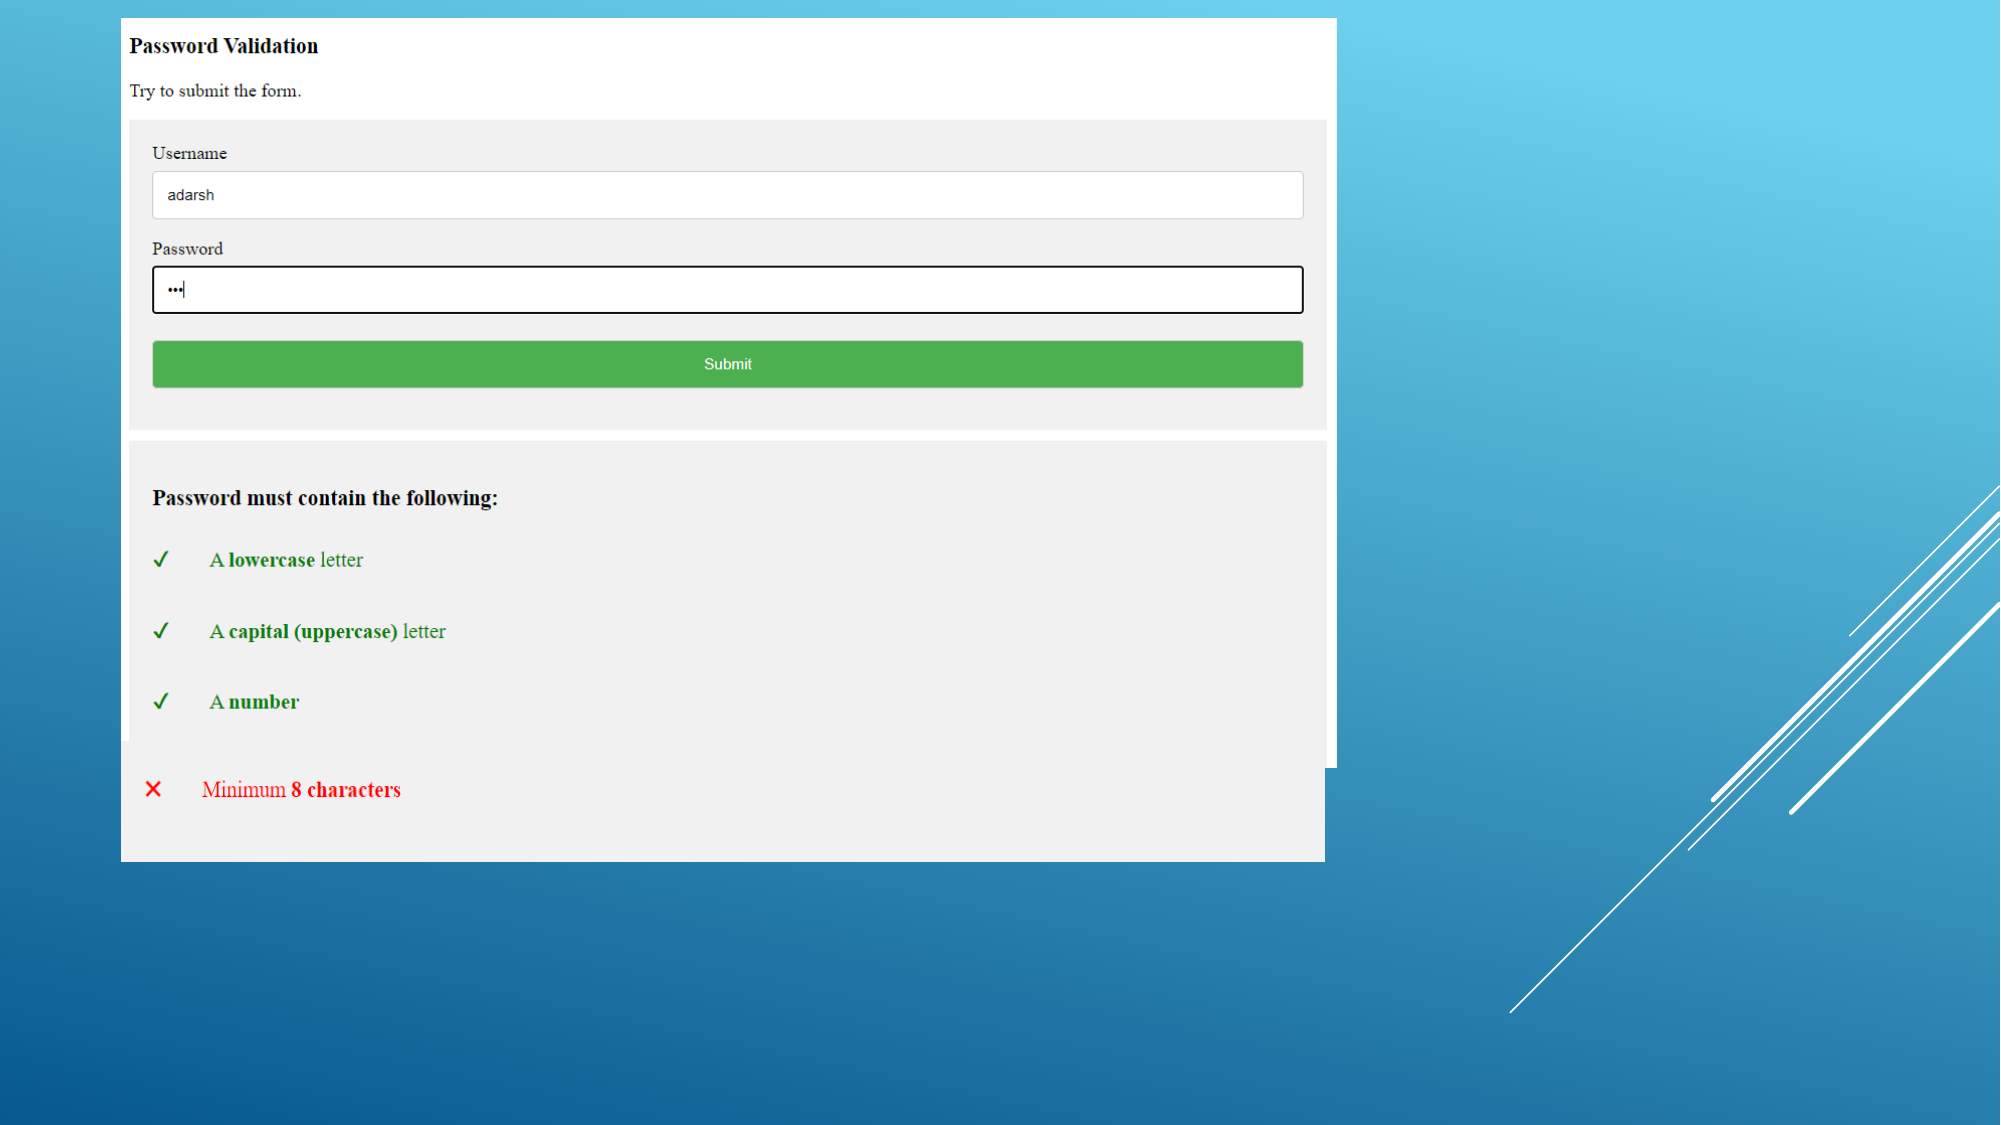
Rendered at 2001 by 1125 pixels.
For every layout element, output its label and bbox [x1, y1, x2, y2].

list [120, 18, 1338, 768]
picture [120, 741, 1325, 863]
